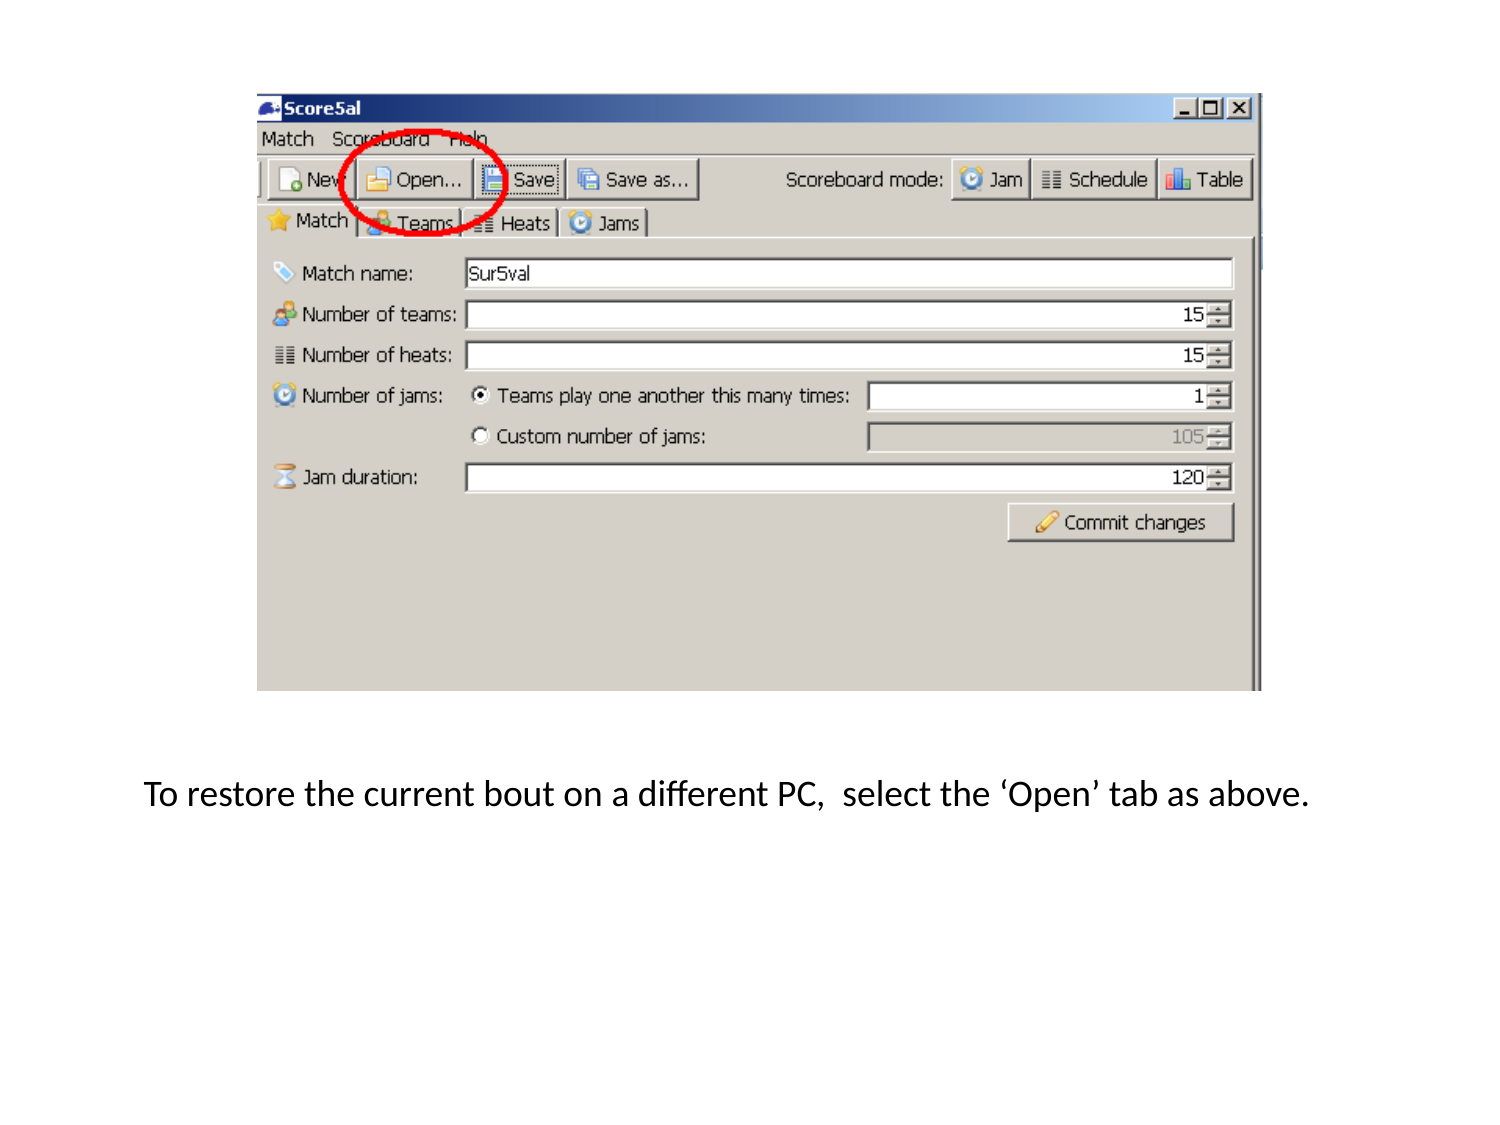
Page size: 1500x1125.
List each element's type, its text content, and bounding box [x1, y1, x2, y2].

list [257, 93, 1263, 691]
text_box To restore the current bout on a different PC, select the ‘Open’ tab as above. [128, 761, 1383, 867]
